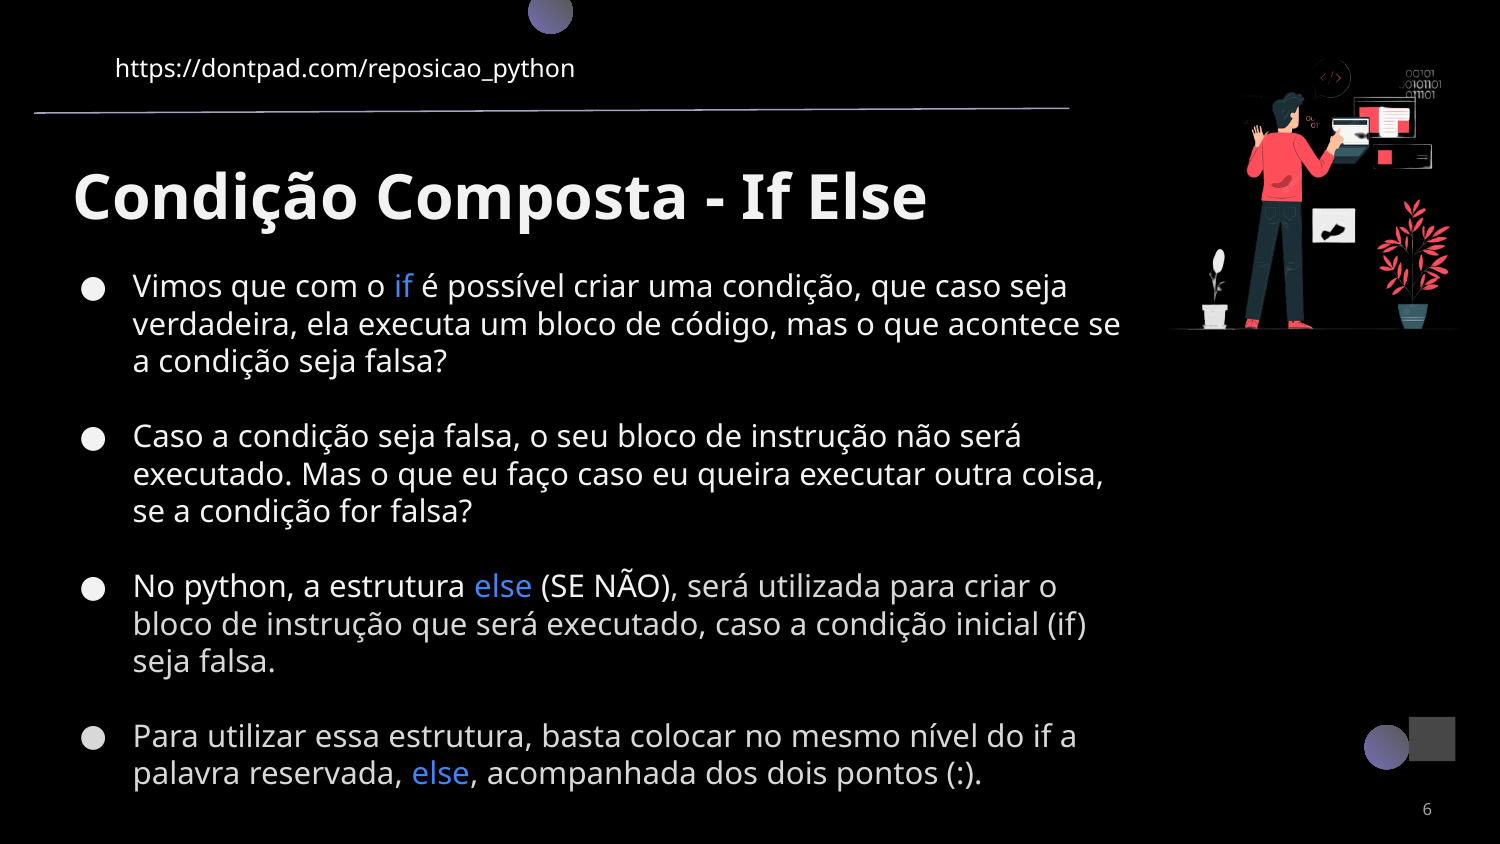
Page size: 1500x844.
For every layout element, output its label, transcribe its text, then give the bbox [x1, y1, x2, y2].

text_box Vimos que com o if é possível criar uma condição, que caso seja verdadeira, ela executa um bloco de código, mas o que acontece se a condição seja falsa? Caso a condição seja falsa, o seu bloco de instrução não será executado. Mas o que eu faço caso eu queira executar outra coisa, se a condição for falsa? No python, a estrutura else (SE NÃO), será utilizada para criar o bloco de instrução que será executado, caso a condição inicial (if) seja falsa. Para utilizar essa estrutura, basta colocar no mesmo nível do if a palavra reservada, else, acompanhada dos dois pontos (:). [42, 251, 1148, 806]
text_box [528, 0, 573, 34]
text_box https://dontpad.com/reposicao_python [99, 37, 1140, 98]
picture [1146, 17, 1481, 352]
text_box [33, 107, 1070, 114]
slide_number ‹#› [1224, 800, 1433, 820]
text_box Condição Composta - If Else [57, 111, 1140, 240]
